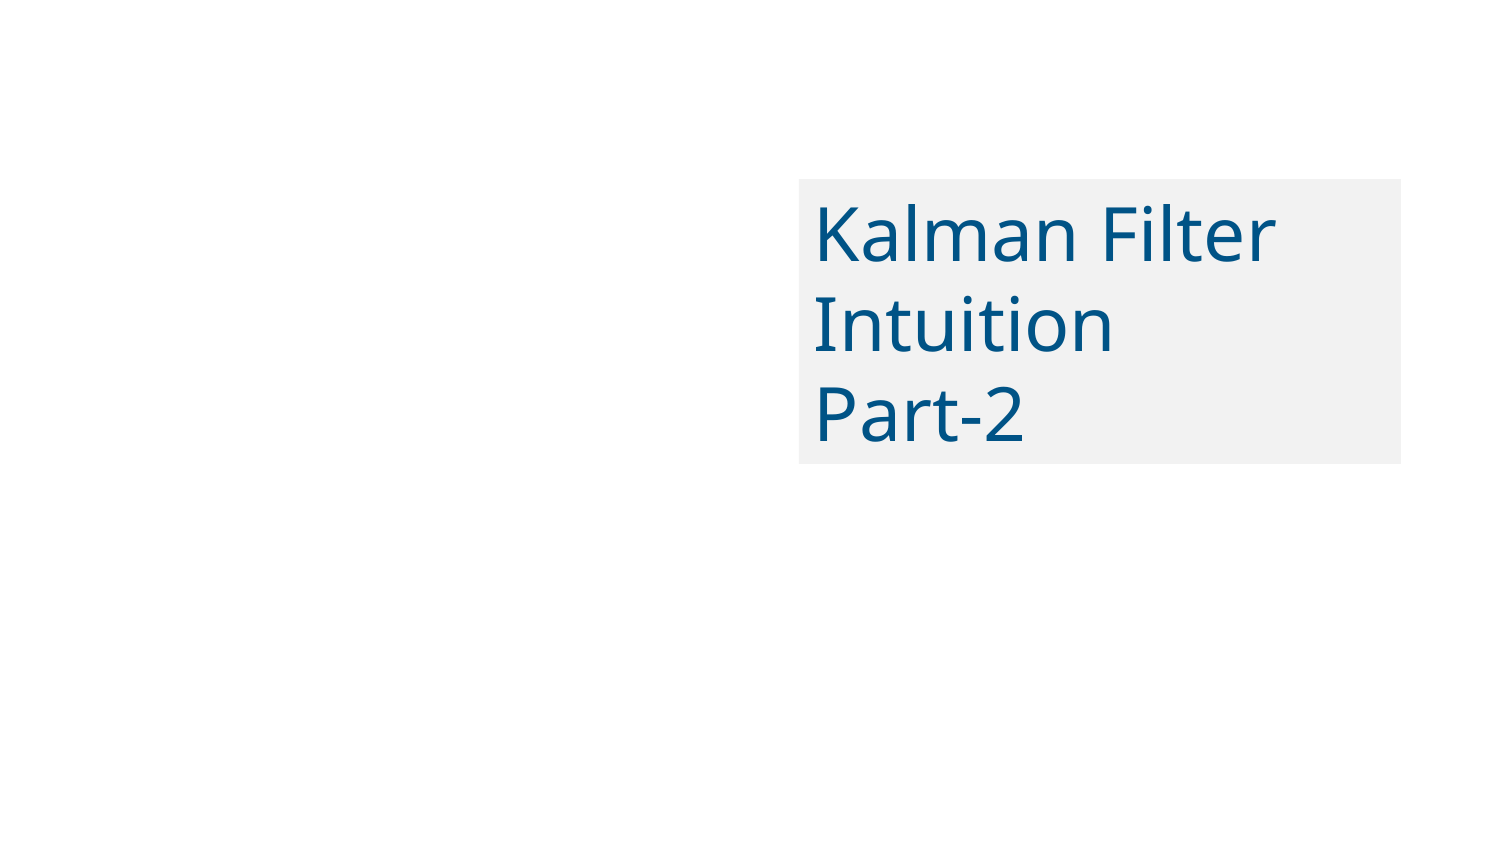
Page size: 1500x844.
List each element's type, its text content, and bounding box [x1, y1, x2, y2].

text_box Kalman Filter Intuition Part-2 [798, 179, 1401, 464]
